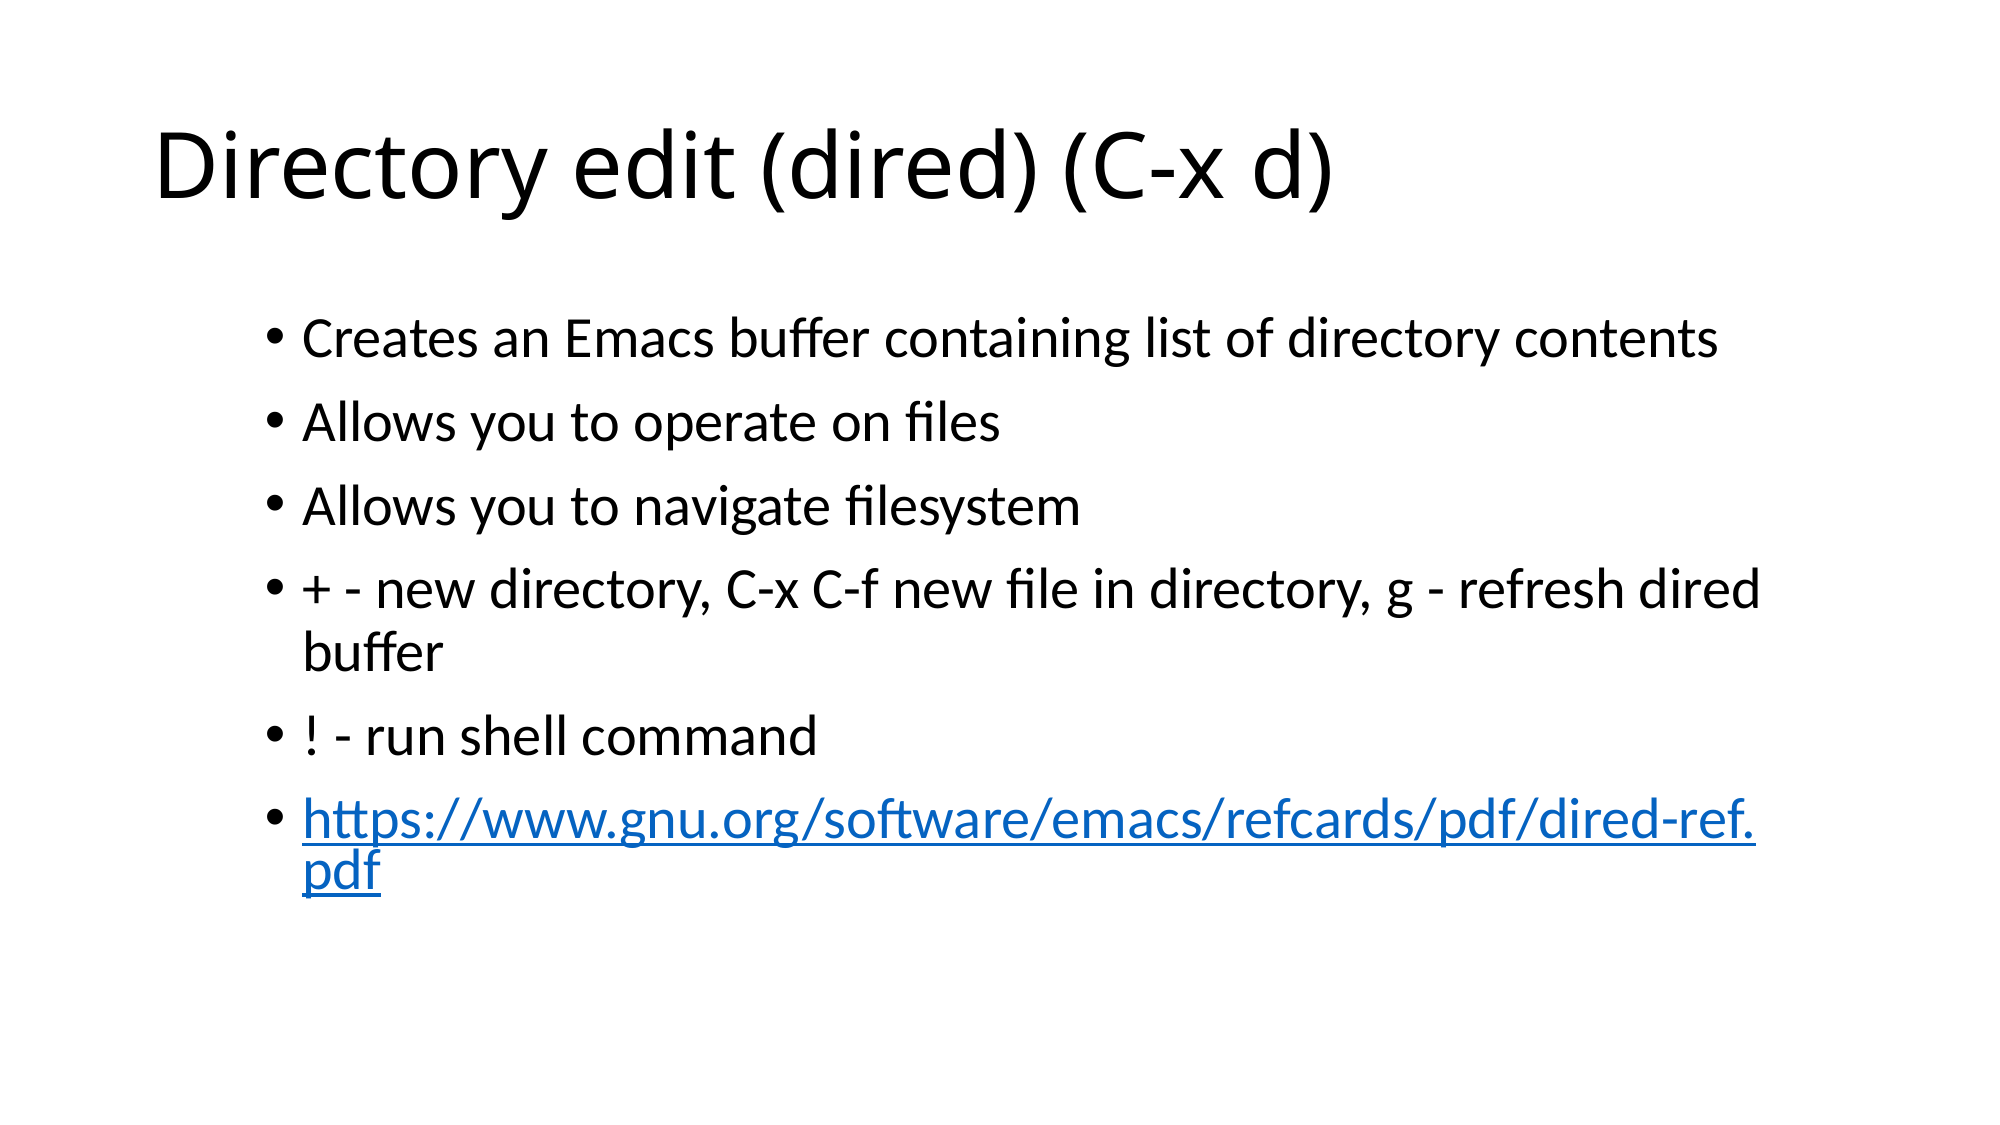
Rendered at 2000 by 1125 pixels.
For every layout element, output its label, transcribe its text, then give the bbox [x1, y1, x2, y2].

title Directory edit (dired) (C-x d) [137, 59, 1862, 278]
list Creates an Emacs buffer containing list of directory contents Allows you to operate on files Allows you to navigate filesystem + - new directory, C-x C-f new file in directory, g - refresh dired buffer ! - run shell command https://www.gnu.org/software/emacs/refcards/pdf/dired-ref.pdf [249, 299, 1780, 988]
